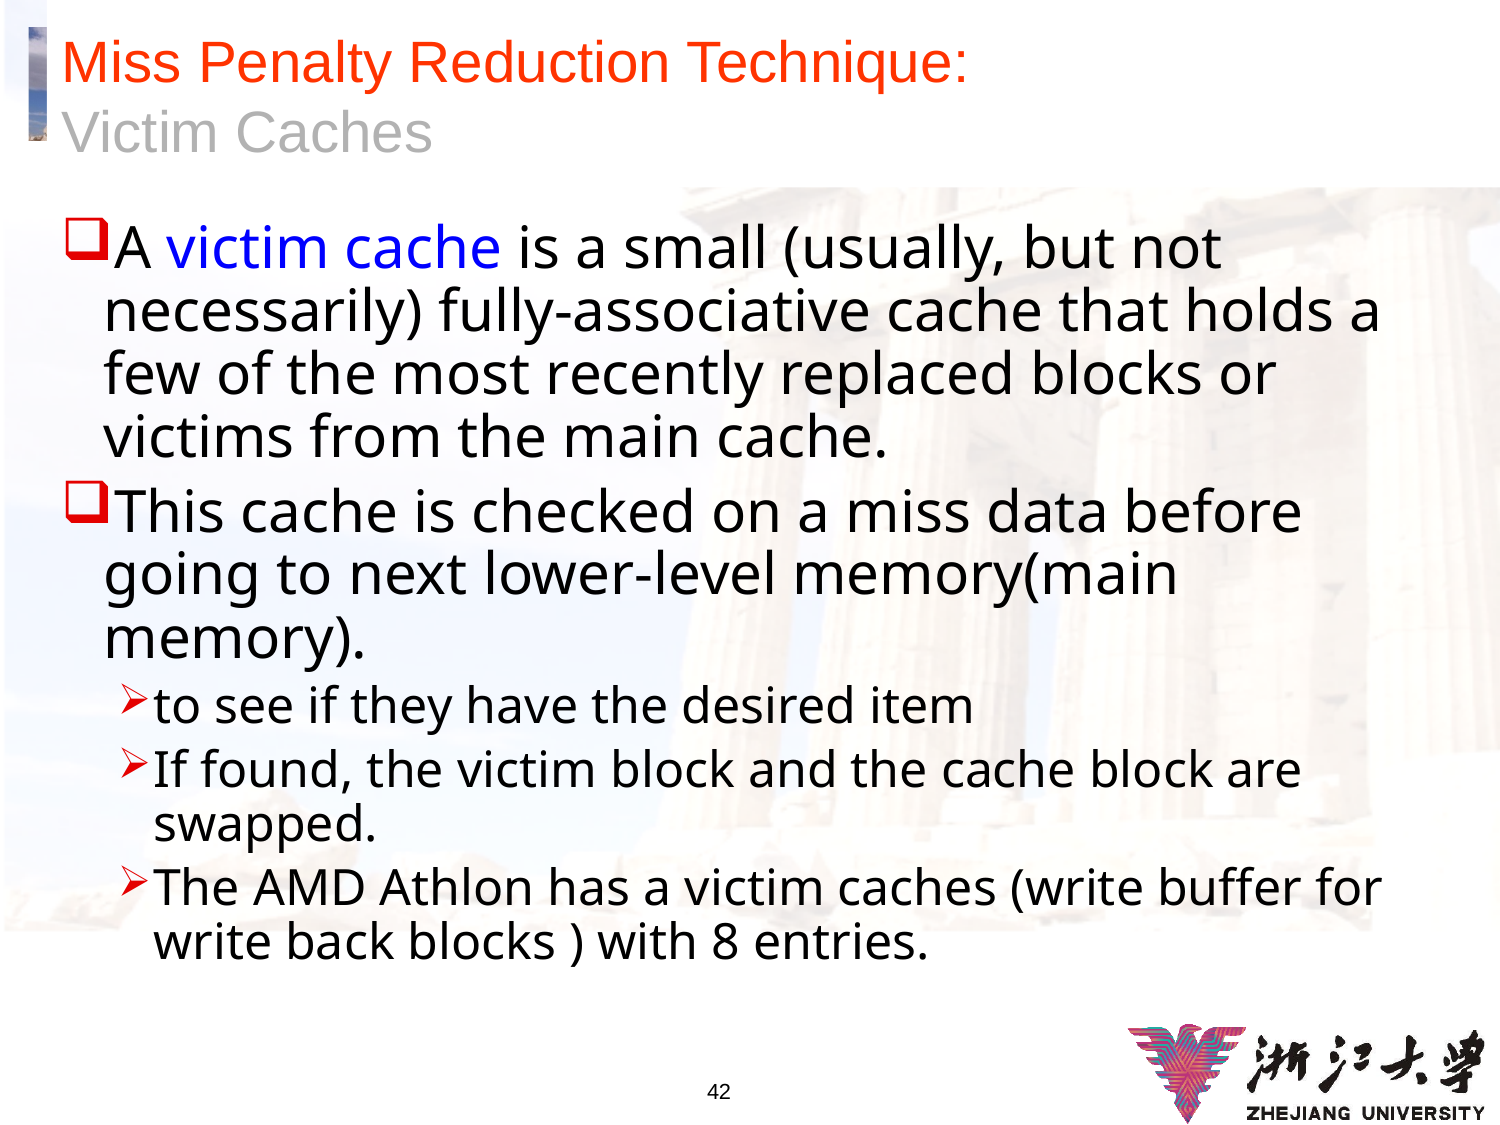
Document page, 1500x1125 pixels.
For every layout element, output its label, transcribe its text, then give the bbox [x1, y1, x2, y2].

title Miss Penalty Reduction Technique: Victim Caches [46, 0, 1500, 188]
list A victim cache is a small (usually, but not necessarily) fully-associative cache that holds a few of the most recently replaced blocks or victims from the main cache. This cache is checked on a miss data before going to next lower-level memory(main memory). to see if they have the desired item If found, the victim block and the cache block are swapped. The AMD Athlon has a victim caches (write buffer for write back blocks ) with 8 entries. [46, 210, 1447, 1011]
picture [0, 0, 1500, 1125]
